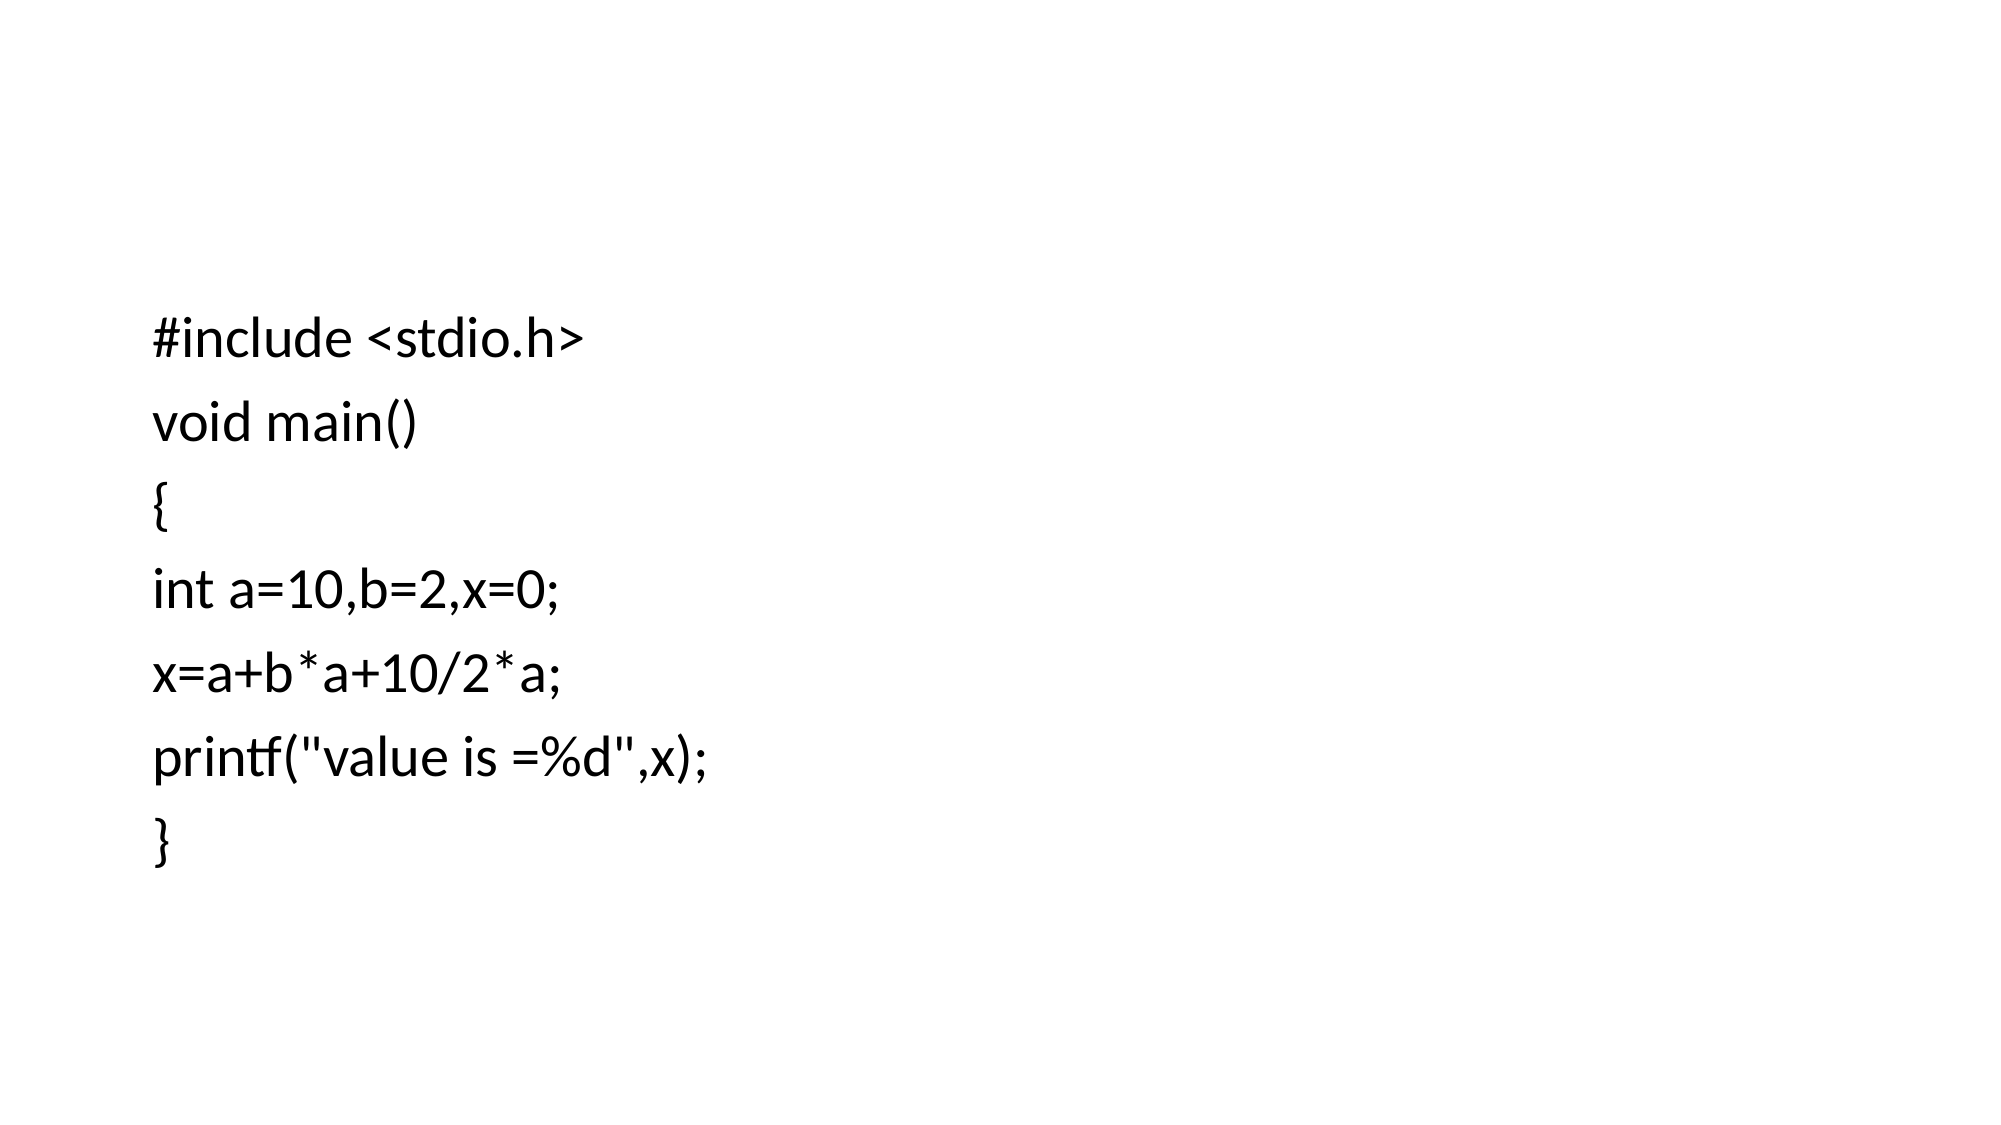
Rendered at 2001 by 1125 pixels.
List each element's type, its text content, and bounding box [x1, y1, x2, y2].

list #include <stdio.h> void main() { int a=10,b=2,x=0; x=a+b*a+10/2*a; printf("value is =%d",x); } [137, 299, 1863, 1014]
